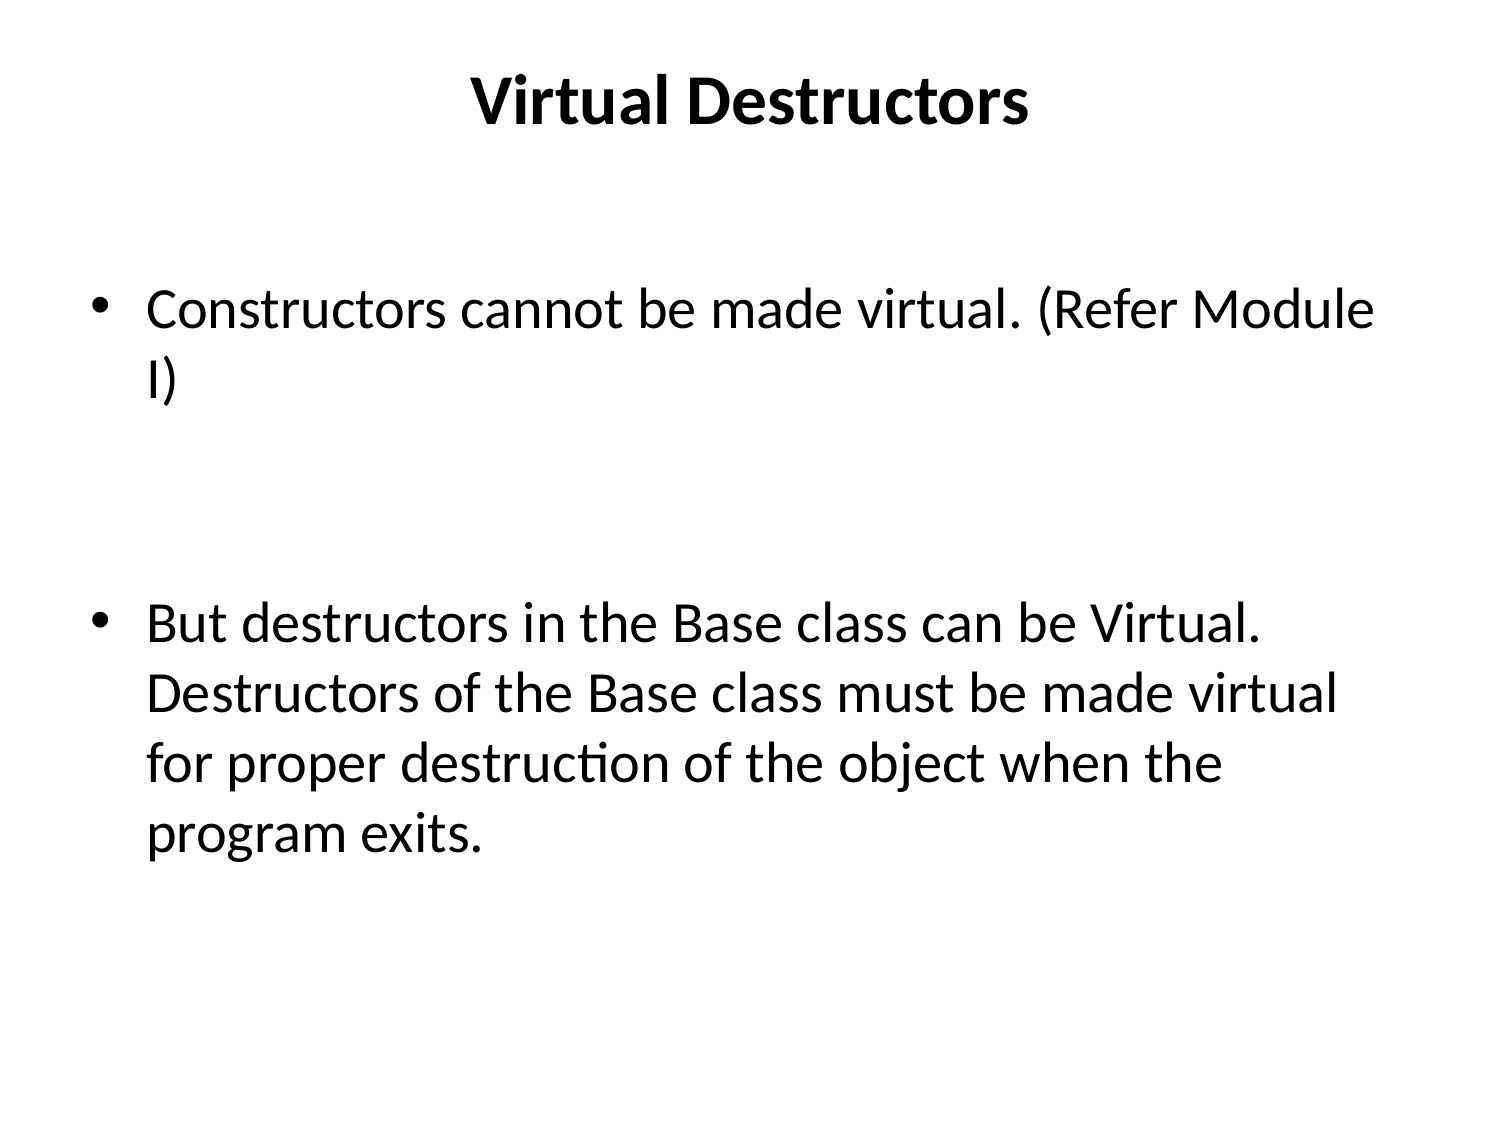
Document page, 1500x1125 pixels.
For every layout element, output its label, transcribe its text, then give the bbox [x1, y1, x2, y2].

title Virtual Destructors [75, 45, 1425, 233]
list Constructors cannot be made virtual. (Refer Module I) But destructors in the Base class can be Virtual. Destructors of the Base class must be made virtual for proper destruction of the object when the program exits. [75, 262, 1425, 1005]
